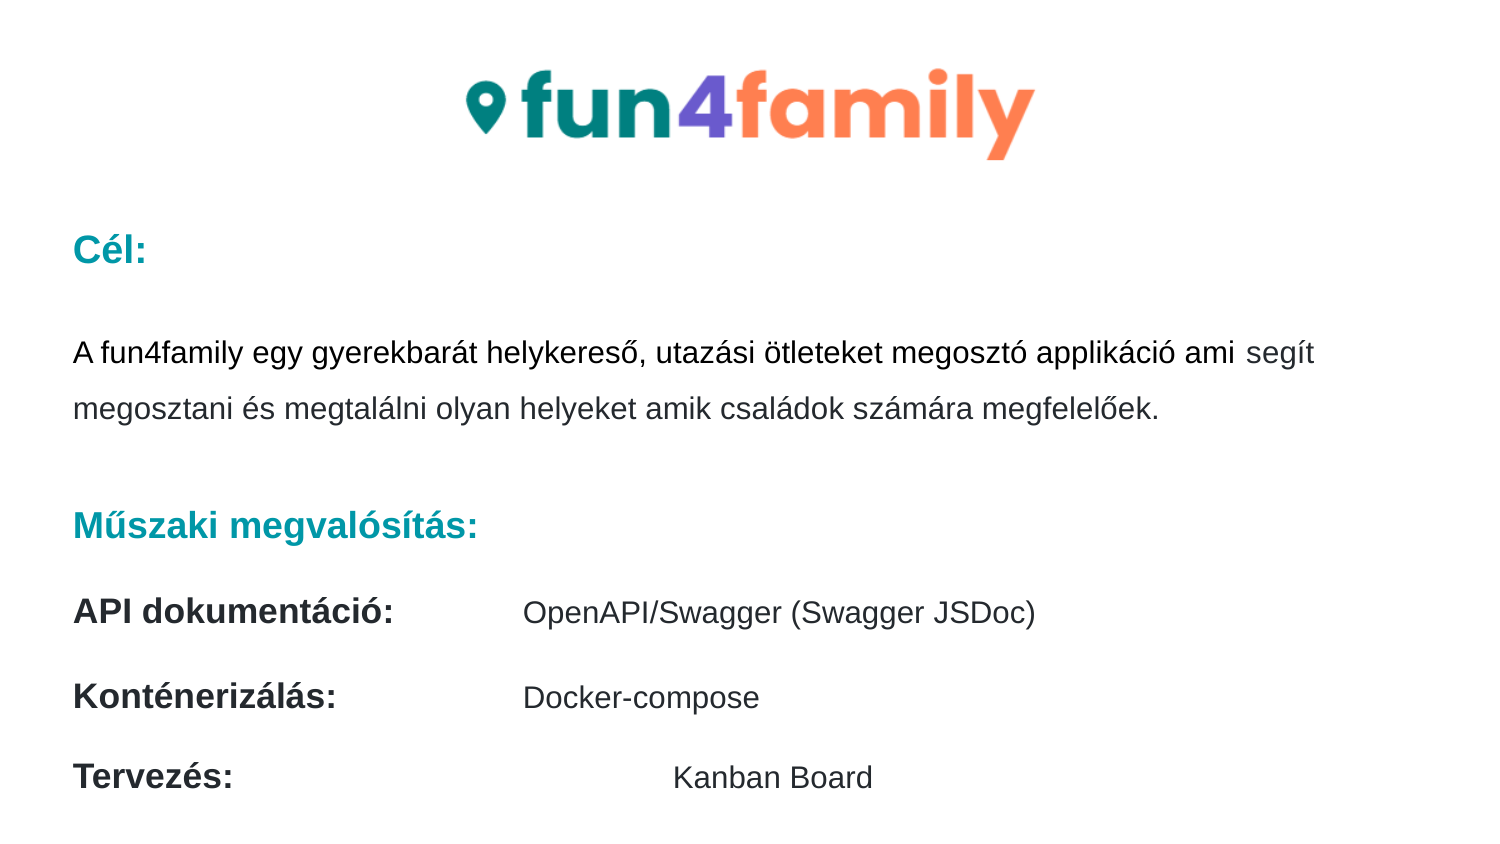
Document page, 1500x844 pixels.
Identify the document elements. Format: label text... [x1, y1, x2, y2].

text_box Cél: A fun4family egy gyerekbarát helykereső, utazási ötleteket megosztó applikáció ami segít megosztani és megtalálni olyan helyeket amik családok számára megfelelőek. Műszaki megvalósítás: API dokumentáció: OpenAPI/Swagger (Swagger JSDoc) Konténerizálás: Docker-compose Tervezés: Kanban Board [57, 161, 1466, 811]
picture [425, 22, 1075, 194]
